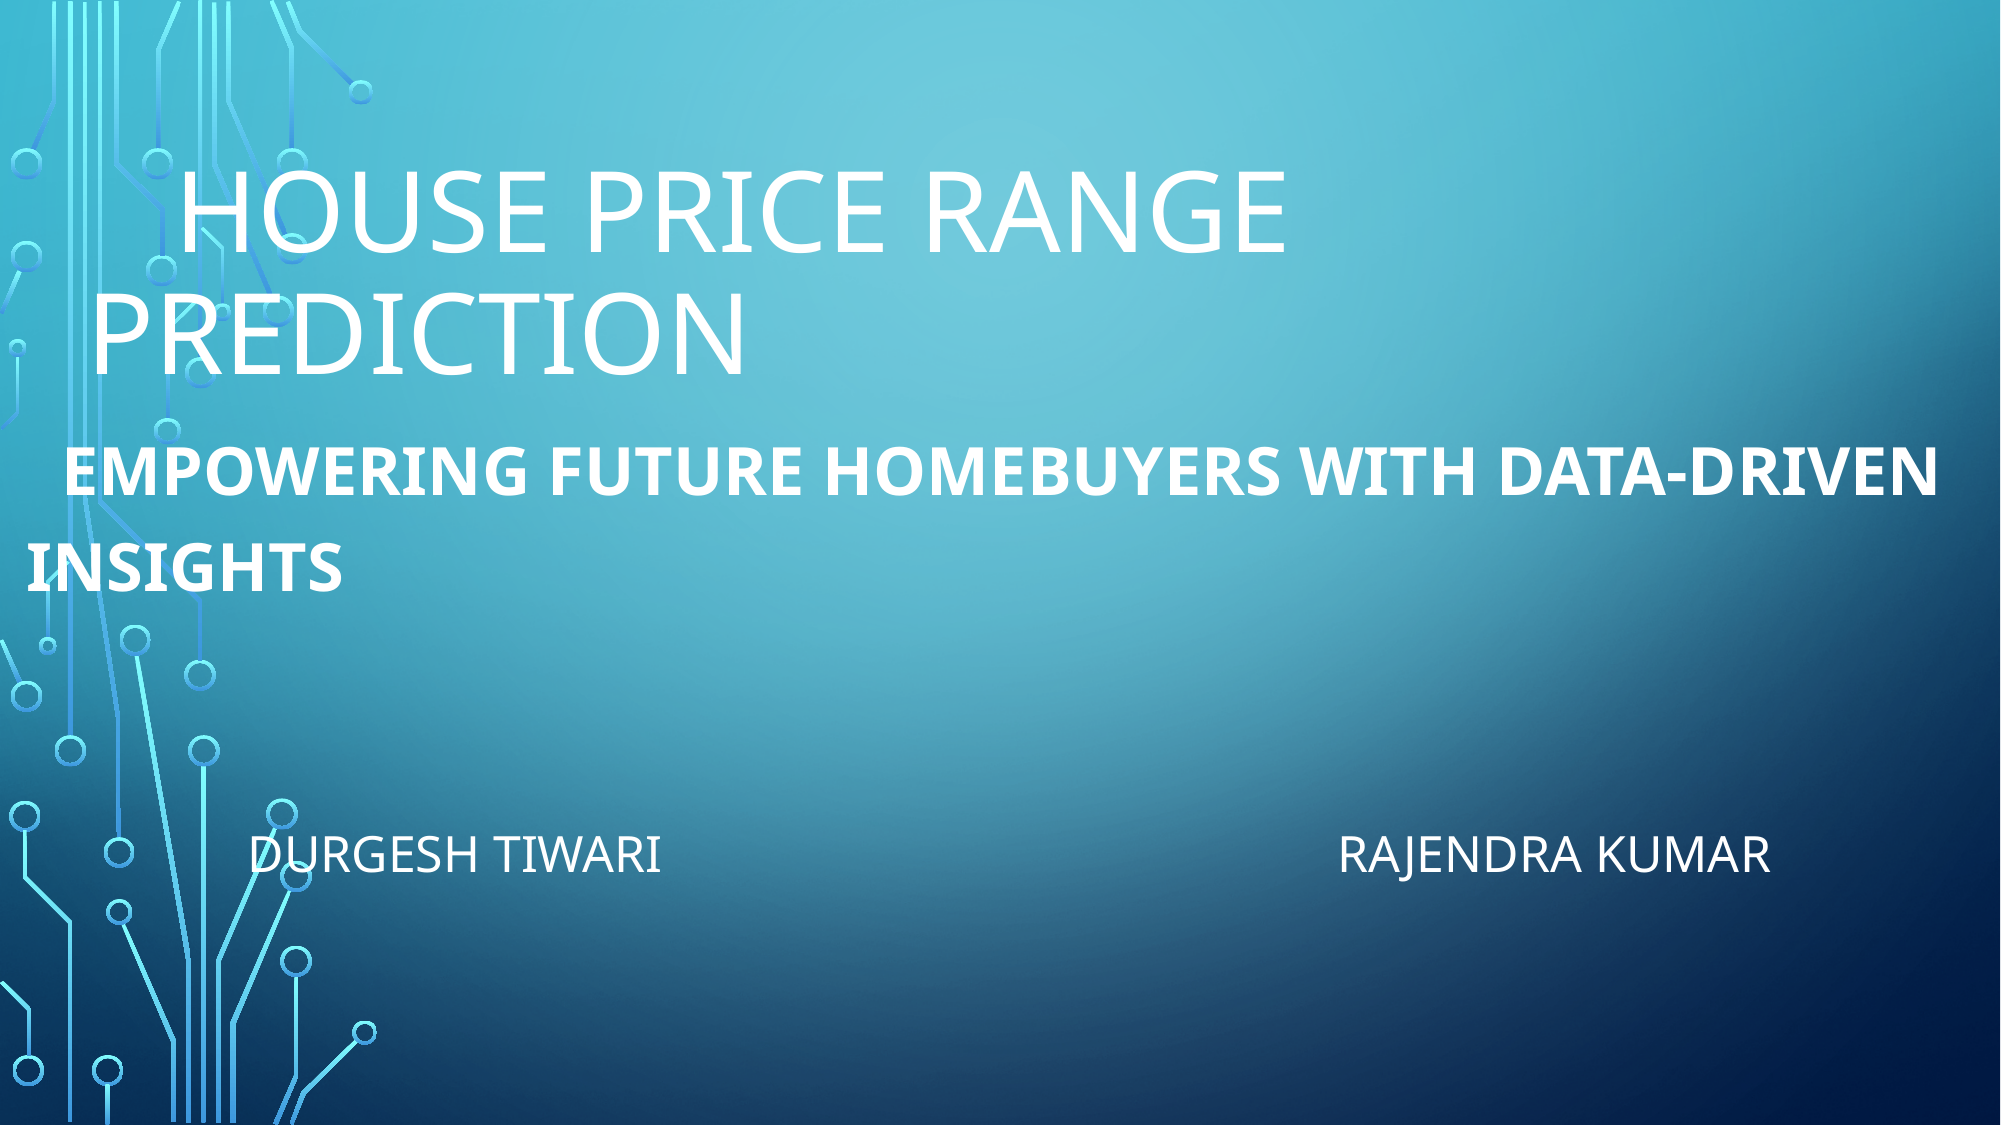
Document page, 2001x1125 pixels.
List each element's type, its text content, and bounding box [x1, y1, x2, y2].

subtitle Empowering Future Homebuyers with Data-driven Insights Durgesh Tiwari Rajendra kumar [11, 404, 2000, 1059]
title House Price Range Prediction [71, 184, 1870, 404]
